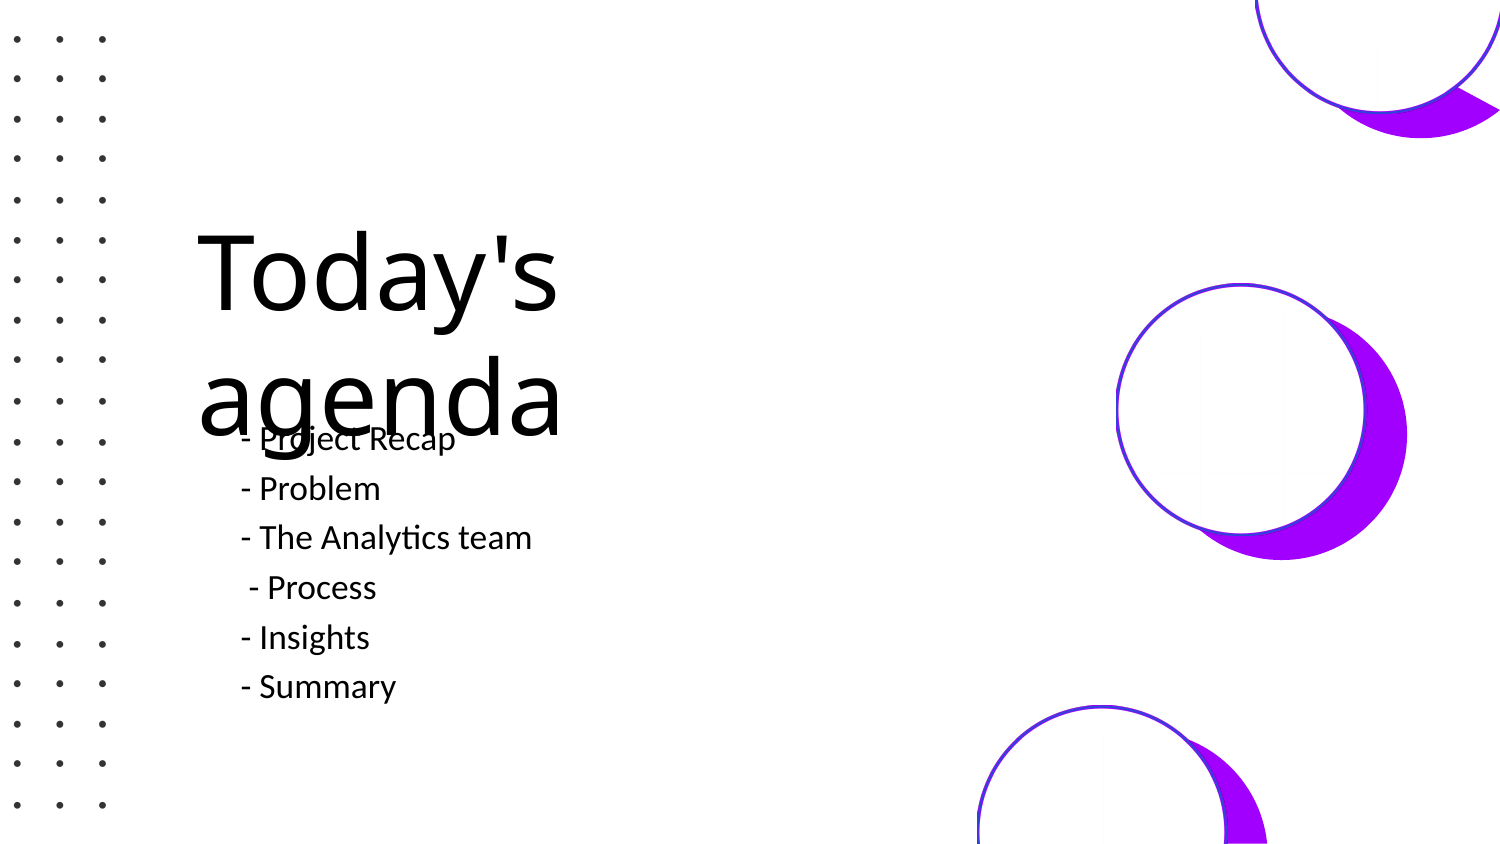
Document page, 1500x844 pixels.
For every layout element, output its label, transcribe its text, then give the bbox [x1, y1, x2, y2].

text_box - Project Recap - Problem - The Analytics team - Process - Insights - Summary [238, 406, 539, 706]
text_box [976, 705, 1268, 844]
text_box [1255, 0, 1500, 139]
title Today's agenda [195, 205, 784, 457]
picture [0, 234, 110, 408]
picture [0, 436, 110, 610]
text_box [1115, 283, 1408, 561]
picture [0, 638, 110, 811]
picture [0, 32, 110, 206]
